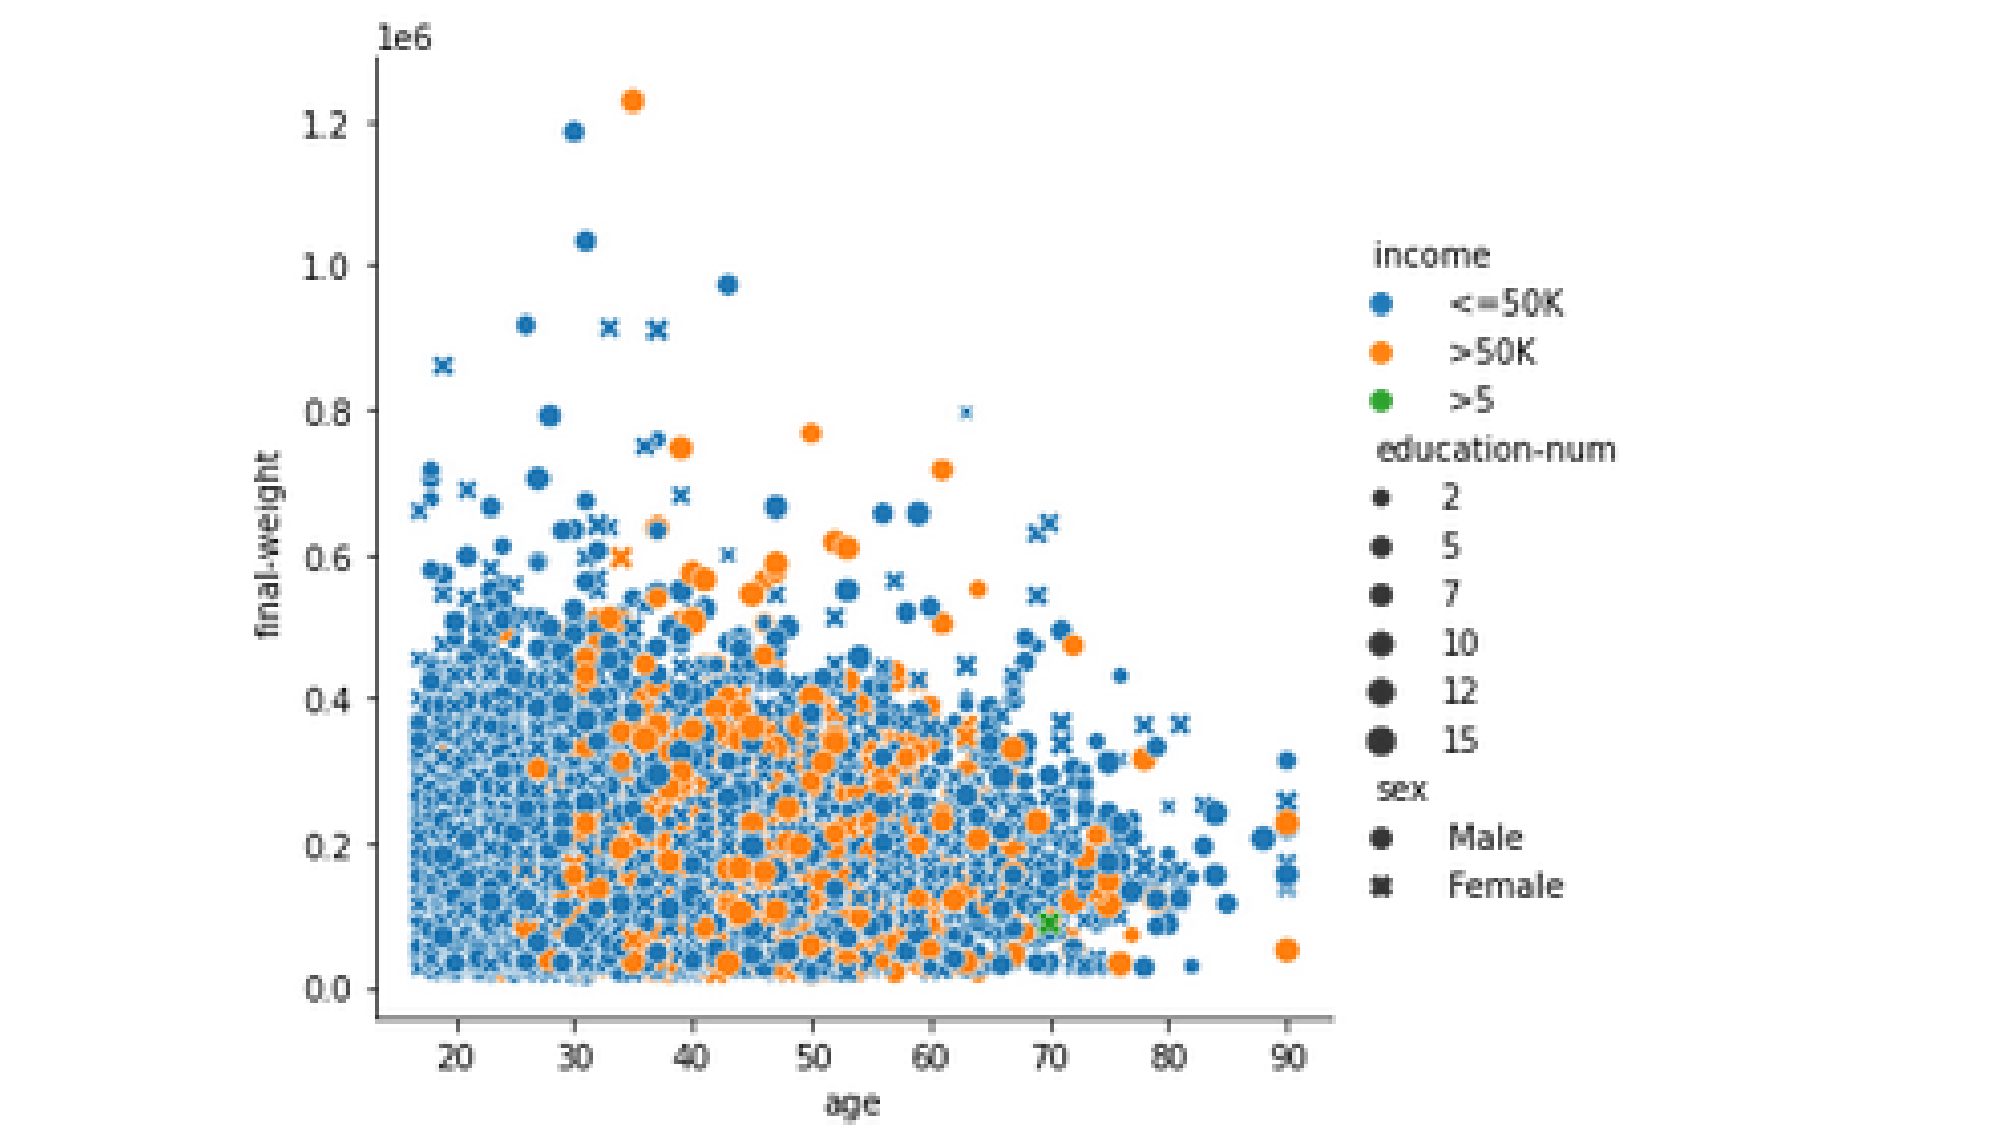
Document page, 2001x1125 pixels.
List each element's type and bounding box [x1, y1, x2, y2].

picture [254, 14, 1640, 1125]
